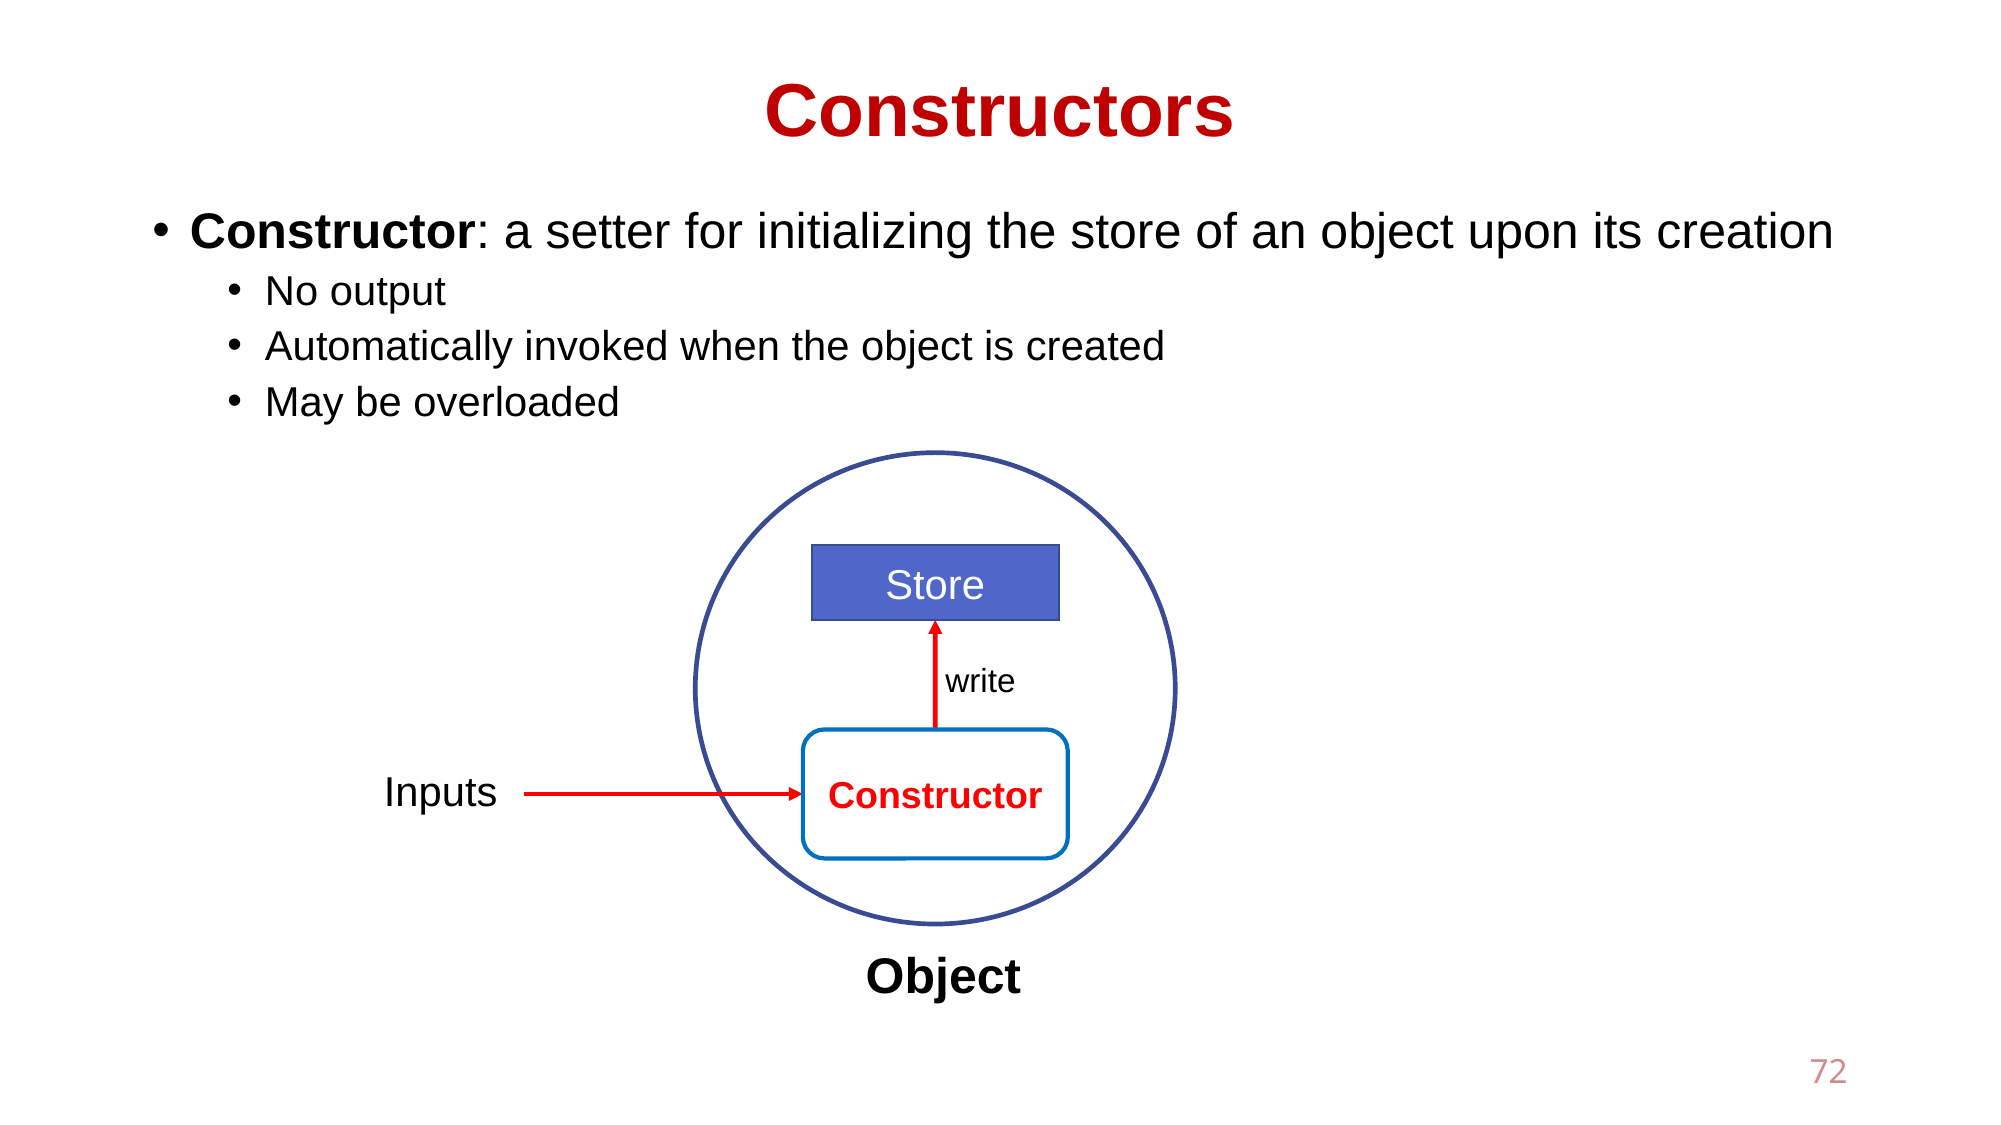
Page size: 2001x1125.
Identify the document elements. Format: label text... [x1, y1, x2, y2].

title Constructors [137, 59, 1863, 166]
slide_number 72 [1412, 1042, 1863, 1103]
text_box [345, 452, 1176, 1013]
list Constructor: a setter for initializing the store of an object upon its creation No output Automatically invoked when the object is created May be overloaded [137, 197, 1863, 1025]
